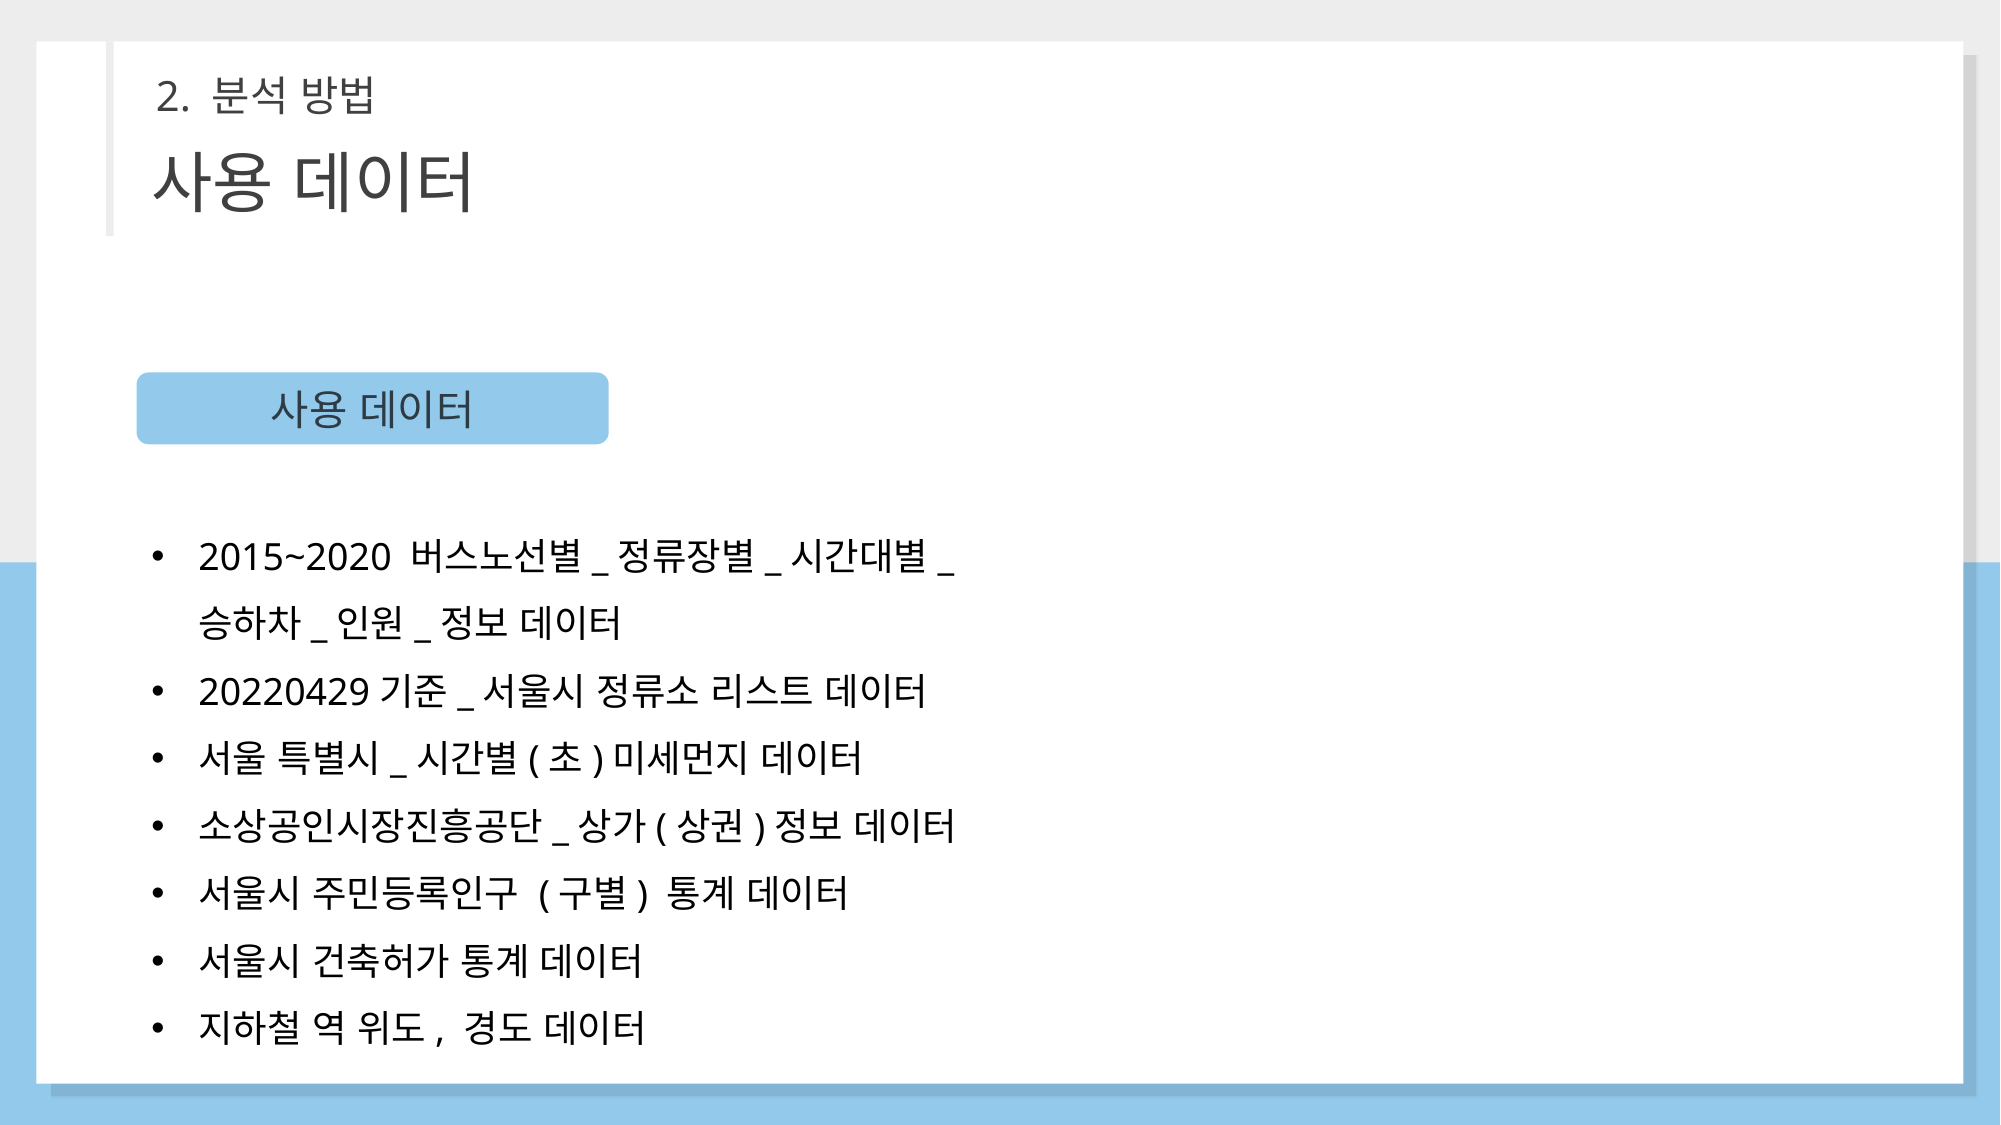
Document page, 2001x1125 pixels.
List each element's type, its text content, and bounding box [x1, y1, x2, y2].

text_box 사용 데이터 [136, 133, 727, 229]
text_box 사용 데이터 [136, 372, 609, 445]
text_box 2. 분석 방법 [141, 62, 522, 128]
text_box 2015~2020 버스노선별_정류장별_시간대별_승하차_인원_정보 데이터 20220429기준_서울시 정류소 리스트 데이터 서울 특별시_시간별(초)미세먼지 데이터 소상공인시장진흥공단_상가(상권)정보 데이터 서울시 주민등록인구 (구별) 통계 데이터 서울시 건축허가 통계 데이터 지하철 역 위도, 경도 데이터 [136, 502, 1065, 1125]
